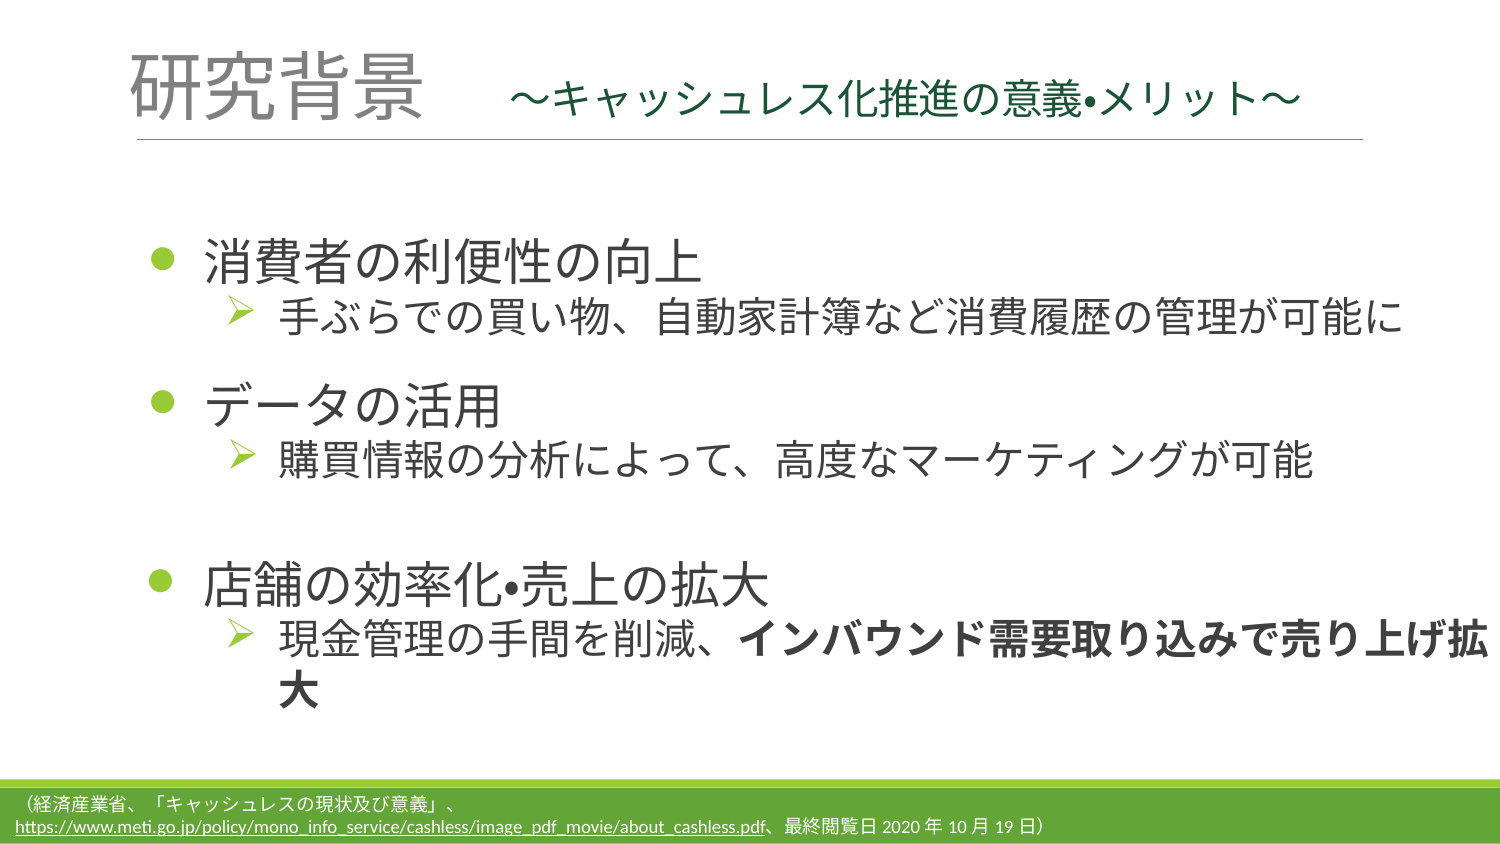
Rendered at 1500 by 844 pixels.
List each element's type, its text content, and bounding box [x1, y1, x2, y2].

list 消費者の利便性の向上 手ぶらでの買い物、自動家計簿など消費履歴の管理が可能に データの活用 購買情報の分析によって、高度なマーケティングが可能 店舗の効率化・売上の拡大 現金管理の手間を削減、インバウンド需要取り込みで売り上げ拡大 [113, 215, 1500, 694]
text_box （経済産業省、「キャッシュレスの現状及び意義」、 https://www.meti.go.jp/policy/mono_info_service/cashless/image_pdf_movie/about_cashless.pdf、最終閲覧日2020年10月19日） [0, 777, 1462, 844]
text_box 研究背景 〜キャッシュレス化推進の意義・メリット〜 [113, 38, 1500, 133]
